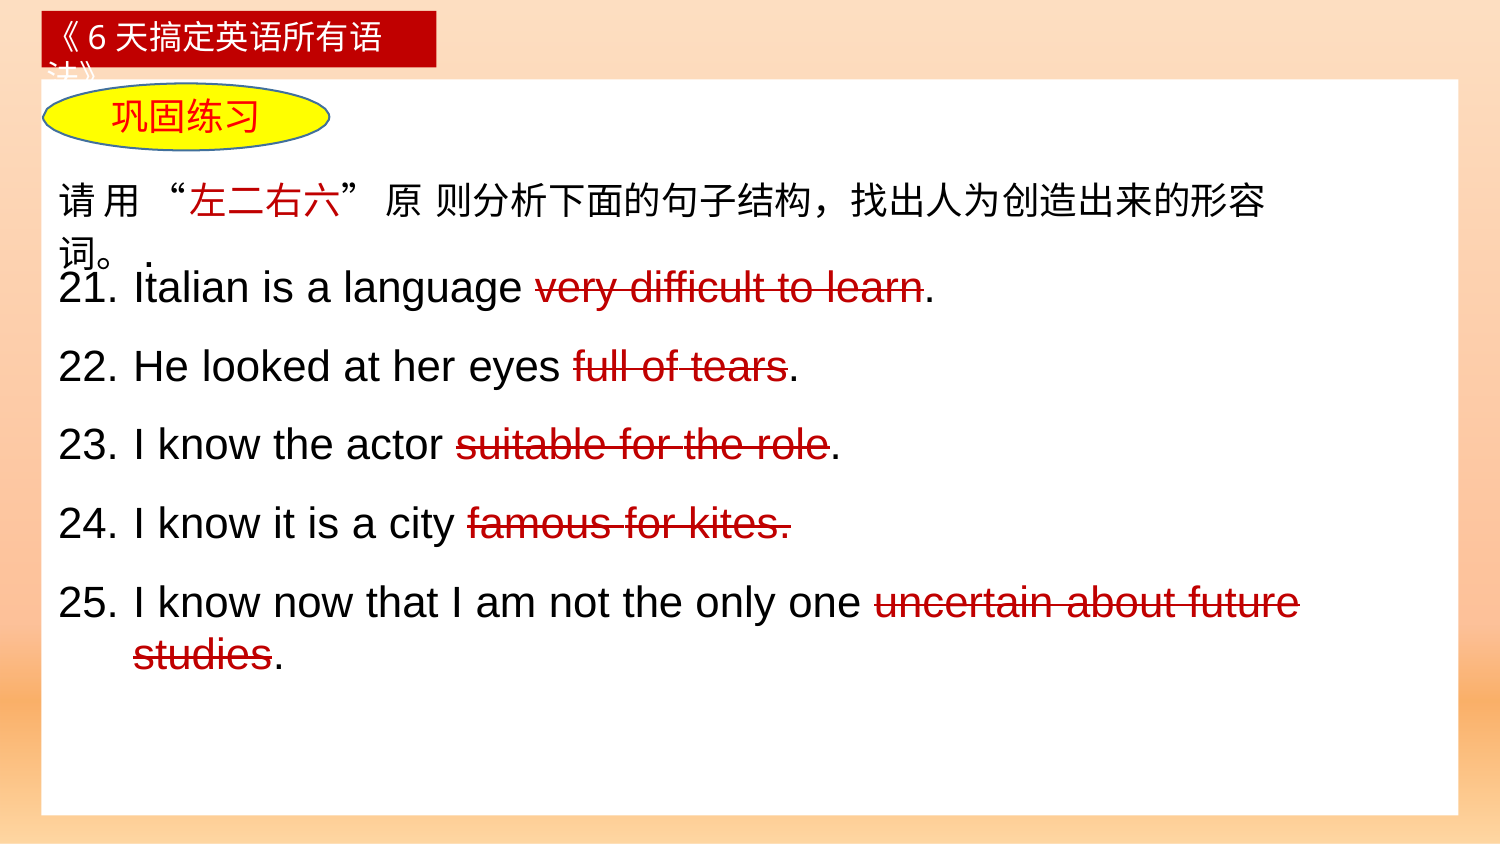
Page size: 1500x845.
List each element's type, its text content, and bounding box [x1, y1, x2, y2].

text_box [41, 82, 331, 152]
text_box Italian is a language very difficult to learn. He looked at her eyes full of tears. I know the actor suitable for the role. I know it is a city famous for kites. I know now that I am not the only one uncertain about future studies. [56, 230, 1461, 679]
picture [0, 0, 1500, 844]
title 请用“左二右六”原则分析下面的句子结构，找出人为创造出来的形容词。. [56, 174, 1322, 230]
text_box 《6天搞定英语所有语法》 [43, 14, 435, 97]
